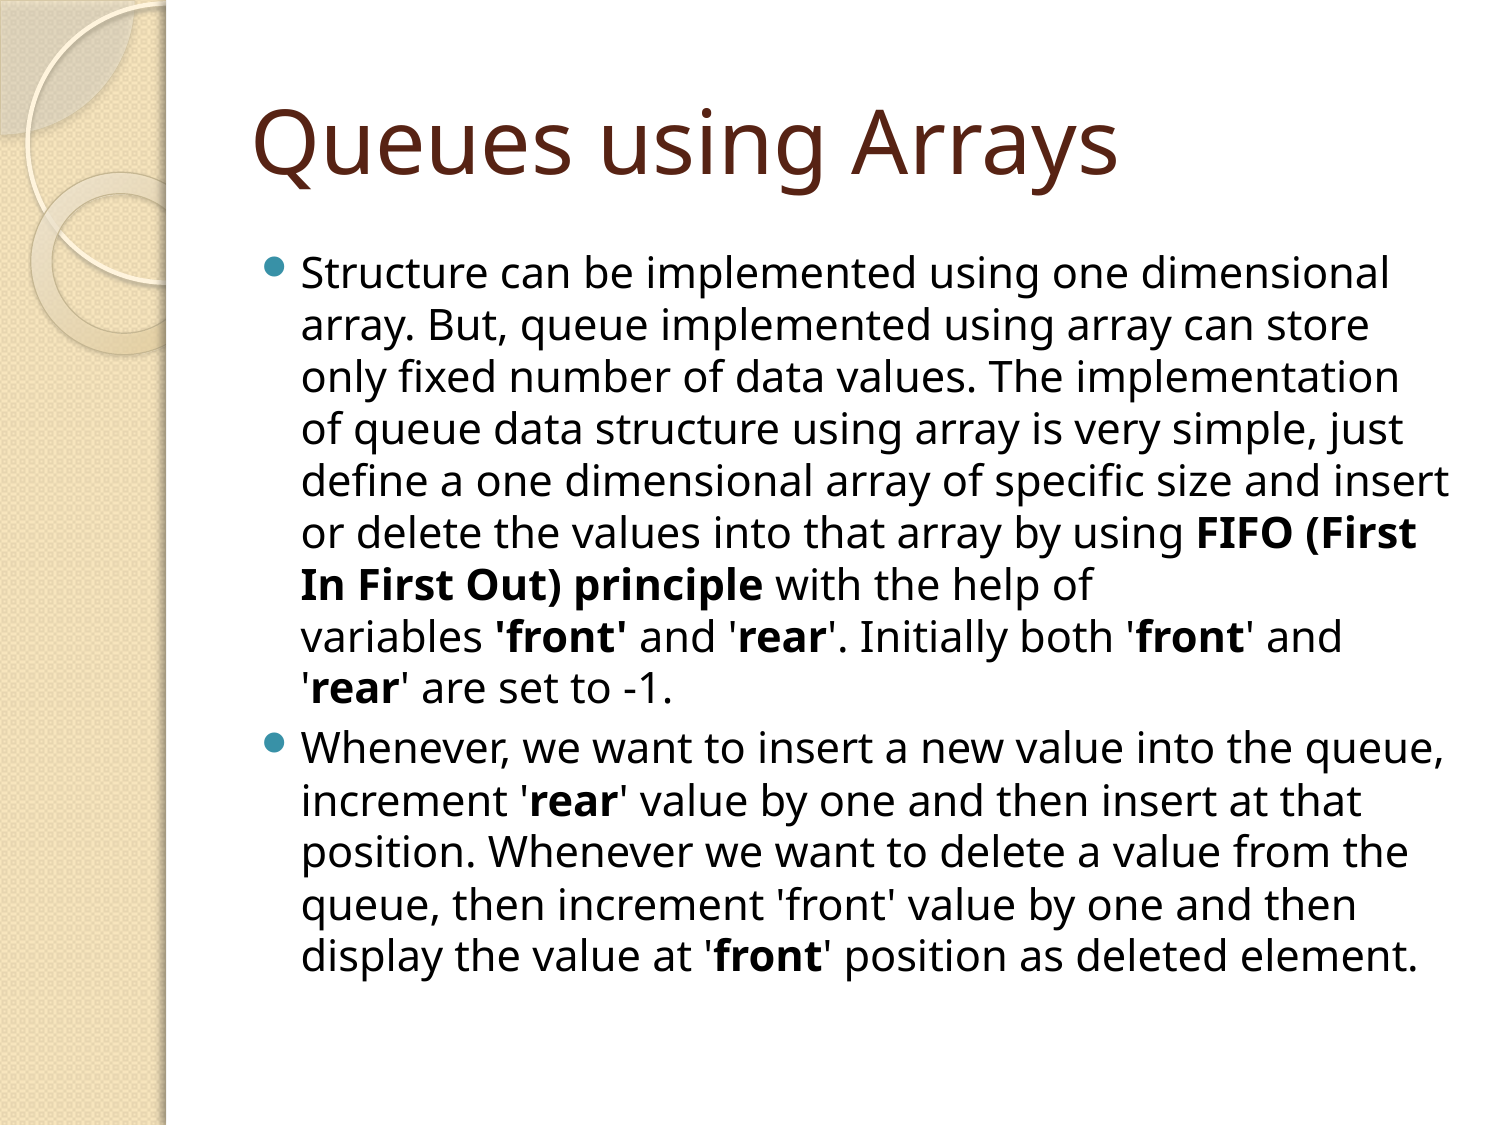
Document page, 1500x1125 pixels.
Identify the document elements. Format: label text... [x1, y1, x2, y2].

list Structure can be implemented using one dimensional array. But, queue implemented using array can store only fixed number of data values. The implementation of queue data structure using array is very simple, just define a one dimensional array of specific size and insert or delete the values into that array by using FIFO (First In First Out) principle with the help of variables 'front' and 'rear'. Initially both 'front' and 'rear' are set to -1. Whenever, we want to insert a new value into the queue, increment 'rear' value by one and then insert at that position. Whenever we want to delete a value from the queue, then increment 'front' value by one and then display the value at 'front' position as deleted element. [235, 237, 1466, 1025]
title Queues using Arrays [235, 45, 1466, 233]
